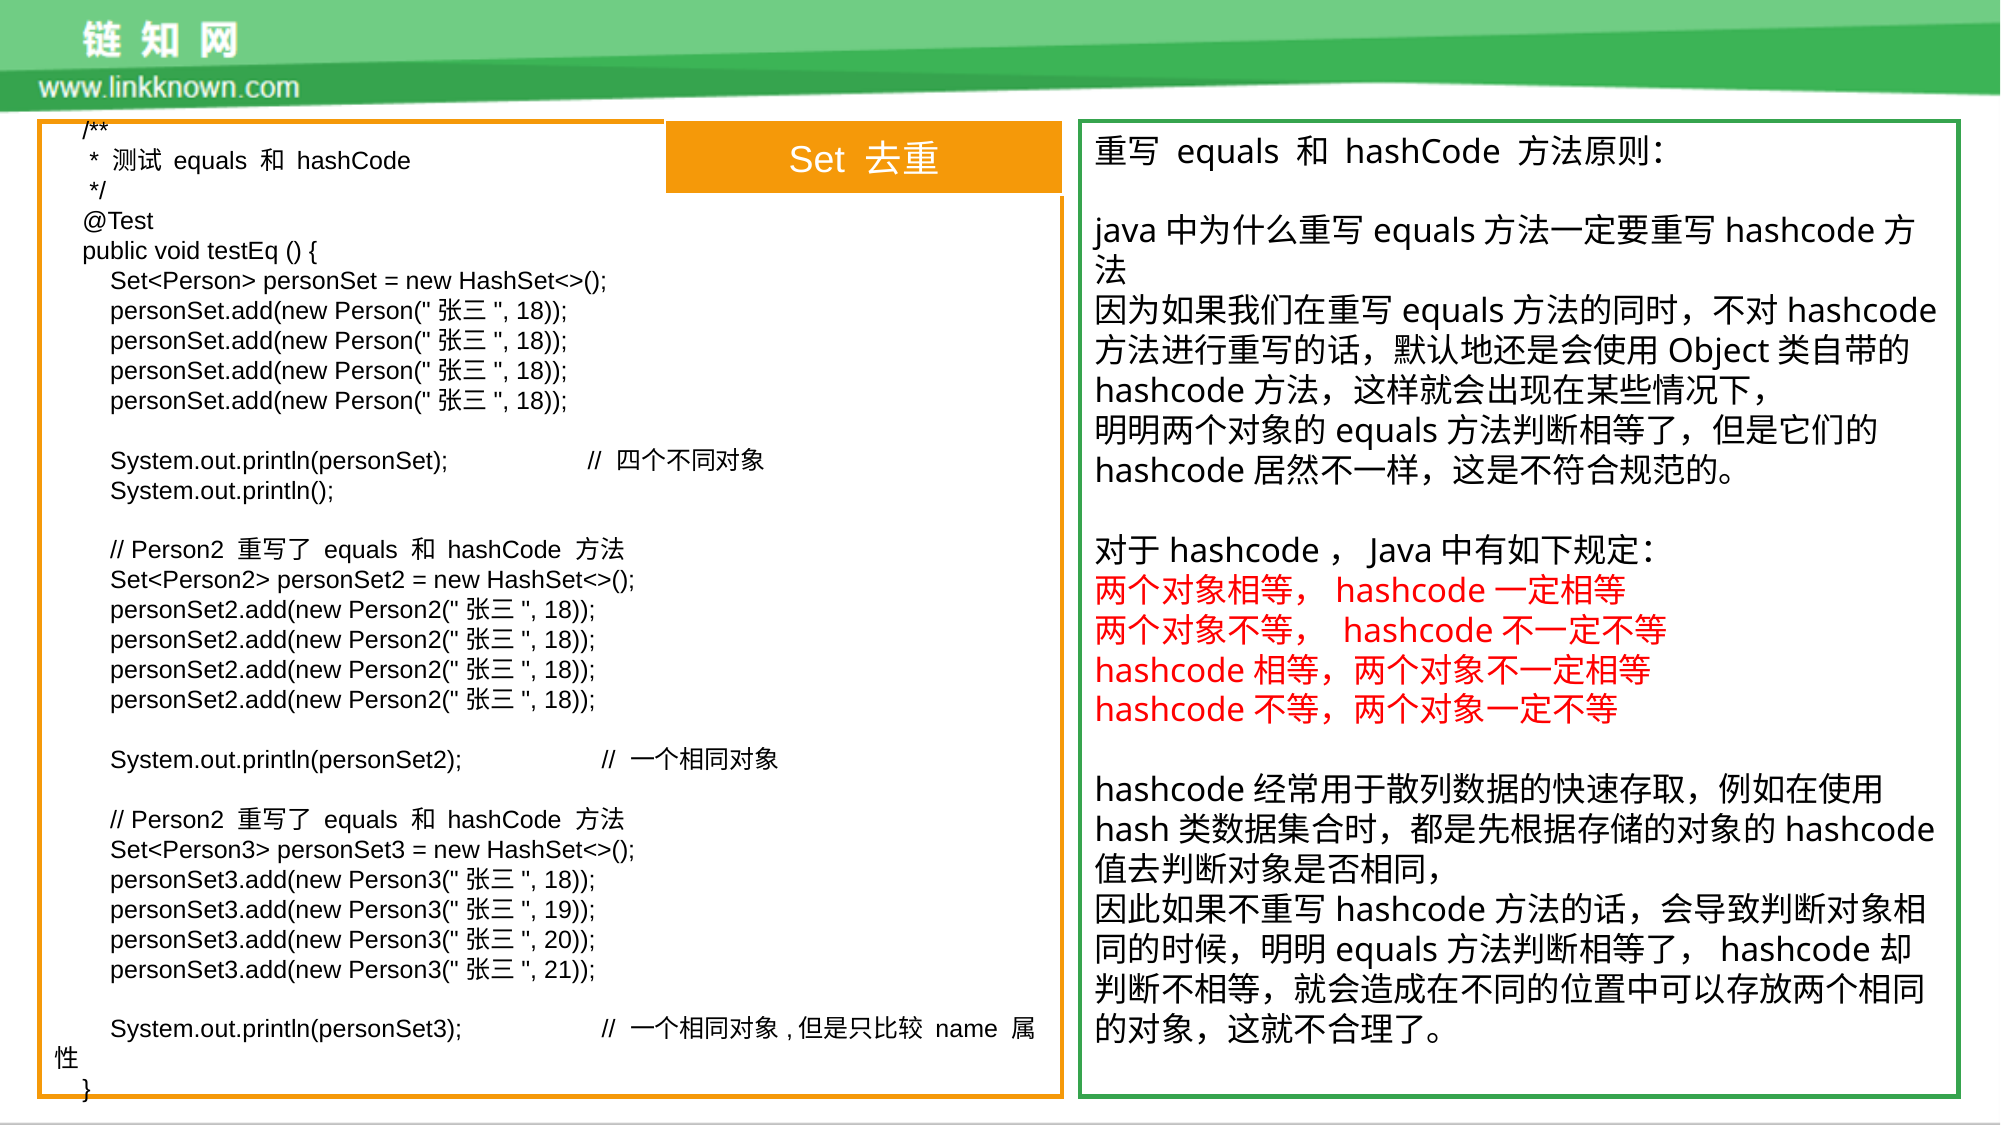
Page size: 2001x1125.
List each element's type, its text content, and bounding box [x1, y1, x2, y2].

text_box 重写 equals 和 hashCode 方法原则： java中为什么重写equals方法一定要重写hashcode方法 因为如果我们在重写equals方法的同时，不对hashcode方法进行重写的话，默认地还是会使用Object类自带的hashcode方法，这样就会出现在某些情况下， 明明两个对象的equals方法判断相等了，但是它们的hashcode居然不一样，这是不符合规范的。 对于hashcode，Java中有如下规定： 两个对象相等，hashcode一定相等 两个对象不等， hashcode不一定不等 hashcode相等，两个对象不一定相等 hashcode不等，两个对象一定不等 hashcode经常用于散列数据的快速存取，例如在使用hash类数据集合时，都是先根据存储的对象的hashcode值去判断对象是否相同， 因此如果不重写hashcode方法的话，会导致判断对象相同的时候，明明equals方法判断相等了，hashcode却判断不相等，就会造成在不同的位置中可以存放两个相同的对象，这就不合理了。 [1079, 120, 1959, 1097]
text_box Set 去重 [664, 119, 1065, 196]
text_box /** * 测试 equals 和 hashCode */ @Test public void testEq () { Set<Person> personSet = new HashSet<>(); personSet.add(new Person("张三", 18)); personSet.add(new Person("张三", 18)); personSet.add(new Person("张三", 18)); personSet.add(new Person("张三", 18)); System.out.println(personSet); // 四个不同对象 System.out.println(); // Person2 重写了 equals 和 hashCode 方法 Set<Person2> personSet2 = new HashSet<>(); personSet2.add(new Person2("张三", 18)); personSet2.add(new Person2("张三", 18)); personSet2.add(new Person2("张三", 18)); personSet2.add(new Person2("张三", 18)); System.out.println(personSet2); // 一个相同对象 // Person2 重写了 equals 和 hashCode 方法 Set<Person3> personSet3 = new HashSet<>(); personSet3.add(new Person3("张三", 18)); personSet3.add(new Person3("张三", 19)); personSet3.add(new Person3("张三", 20)); personSet3.add(new Person3("张三", 21)); System.out.println(personSet3); // 一个相同对象,但是只比较 name 属性 } [38, 120, 1063, 1097]
picture [0, 0, 2001, 1125]
